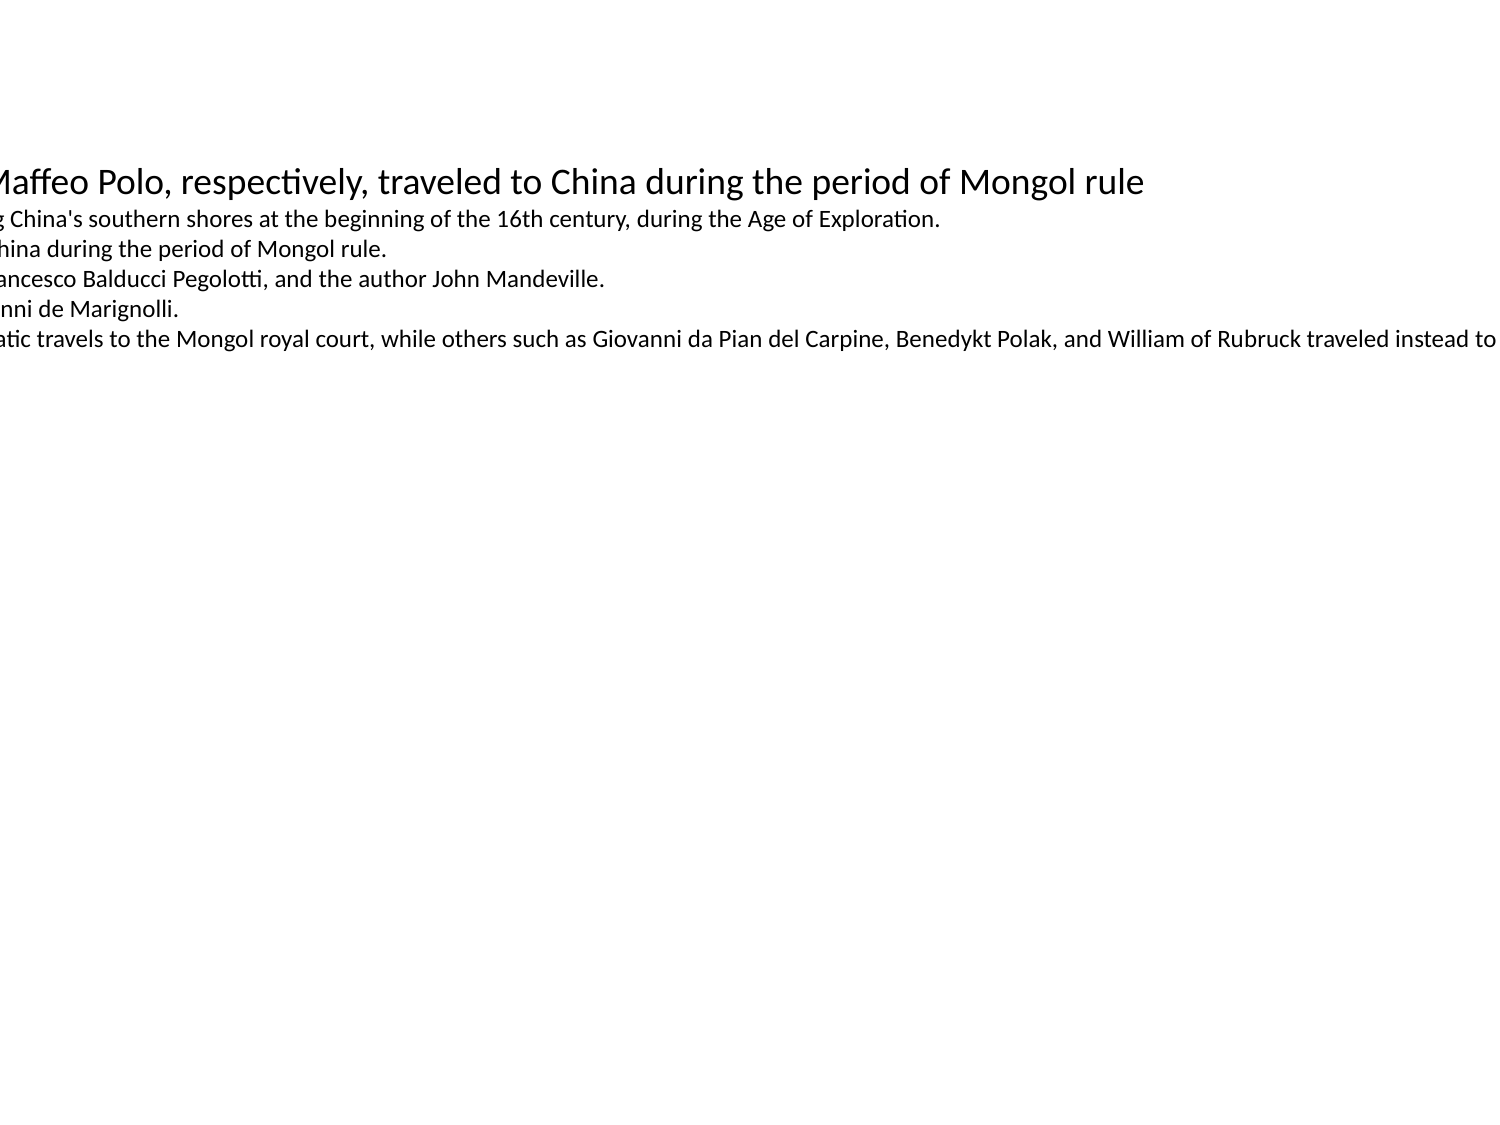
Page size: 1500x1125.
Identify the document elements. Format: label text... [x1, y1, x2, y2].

text_box The Italian merchant Marco Polo, as well as his father and uncle Niccol and Maffeo Polo, respectively, traveled to China during the period of Mongol rule Direct contact with Europeans was not renewed until Portuguese explorers and Jesuit missionaries arrived on Ming China's southern shores at the beginning of the 16th century, during the Age of Exploration. The Italian merchant Marco Polo, as well as his father and uncle Niccol and Maffeo Polo, respectively, traveled to China during the period of Mongol rule. Marco Polo wrote an account of his travels there, as did the Franciscan friar Odoric of Pordenone, the merchant Francesco Balducci Pegolotti, and the author John Mandeville. In Khanbaliq, the Roman archdiocese was established by John of Montecorvino, who was later succeeded by Giovanni de Marignolli. Other Europeans such as Andr de Longjumeau managed to reach the eastern borderlands of China in their diplomatic travels to the Mongol royal court, while others such as Giovanni da Pian del Carpine, Benedykt Polak, and William of Rubruck traveled instead to Mongolia. [0, 149, 1500, 360]
